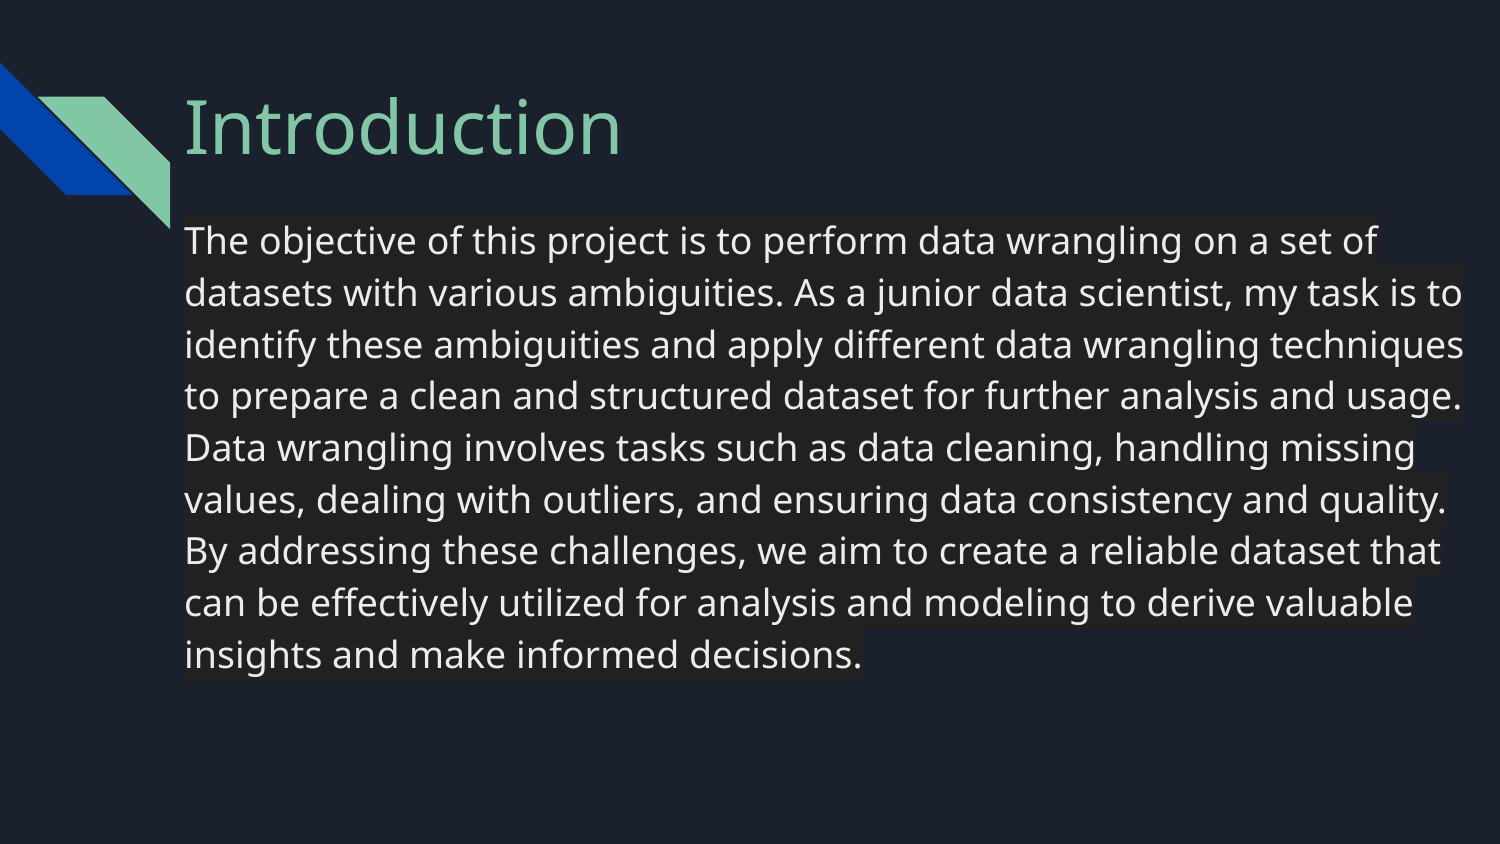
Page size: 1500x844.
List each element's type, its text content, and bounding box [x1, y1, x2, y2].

list The objective of this project is to perform data wrangling on a set of datasets with various ambiguities. As a junior data scientist, my task is to identify these ambiguities and apply different data wrangling techniques to prepare a clean and structured dataset for further analysis and usage. Data wrangling involves tasks such as data cleaning, handling missing values, dealing with outliers, and ensuring data consistency and quality. By addressing these challenges, we aim to create a reliable dataset that can be effectively utilized for analysis and modeling to derive valuable insights and make informed decisions. [169, 195, 1500, 844]
title Introduction [169, 64, 1340, 195]
